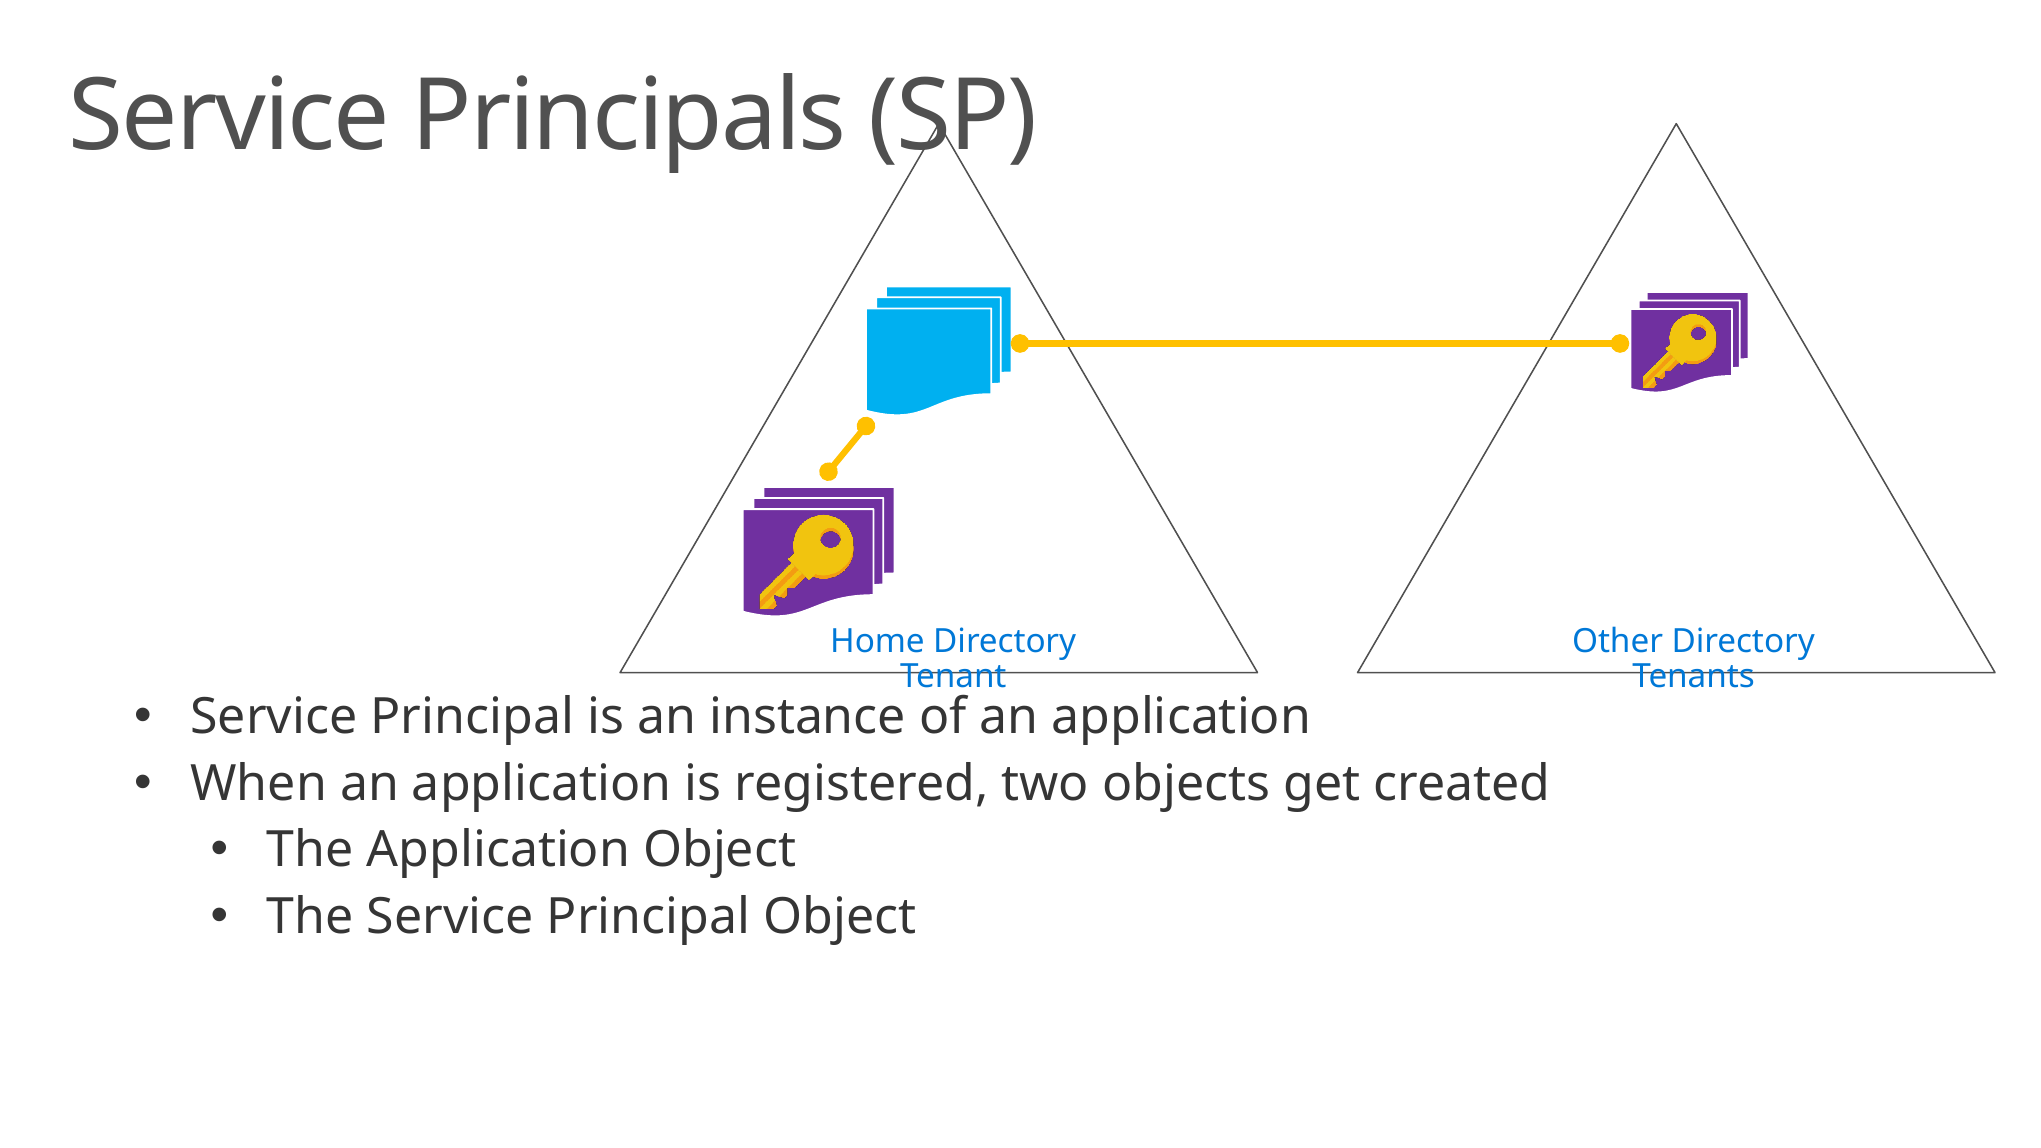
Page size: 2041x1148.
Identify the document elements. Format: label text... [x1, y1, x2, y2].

title Service Principals (SP) [45, 48, 1996, 199]
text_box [619, 123, 1996, 685]
text_box Service Principal is an instance of an application When an application is registered, two objects get created The Application Object The Service Principal Object [104, 666, 1604, 1101]
